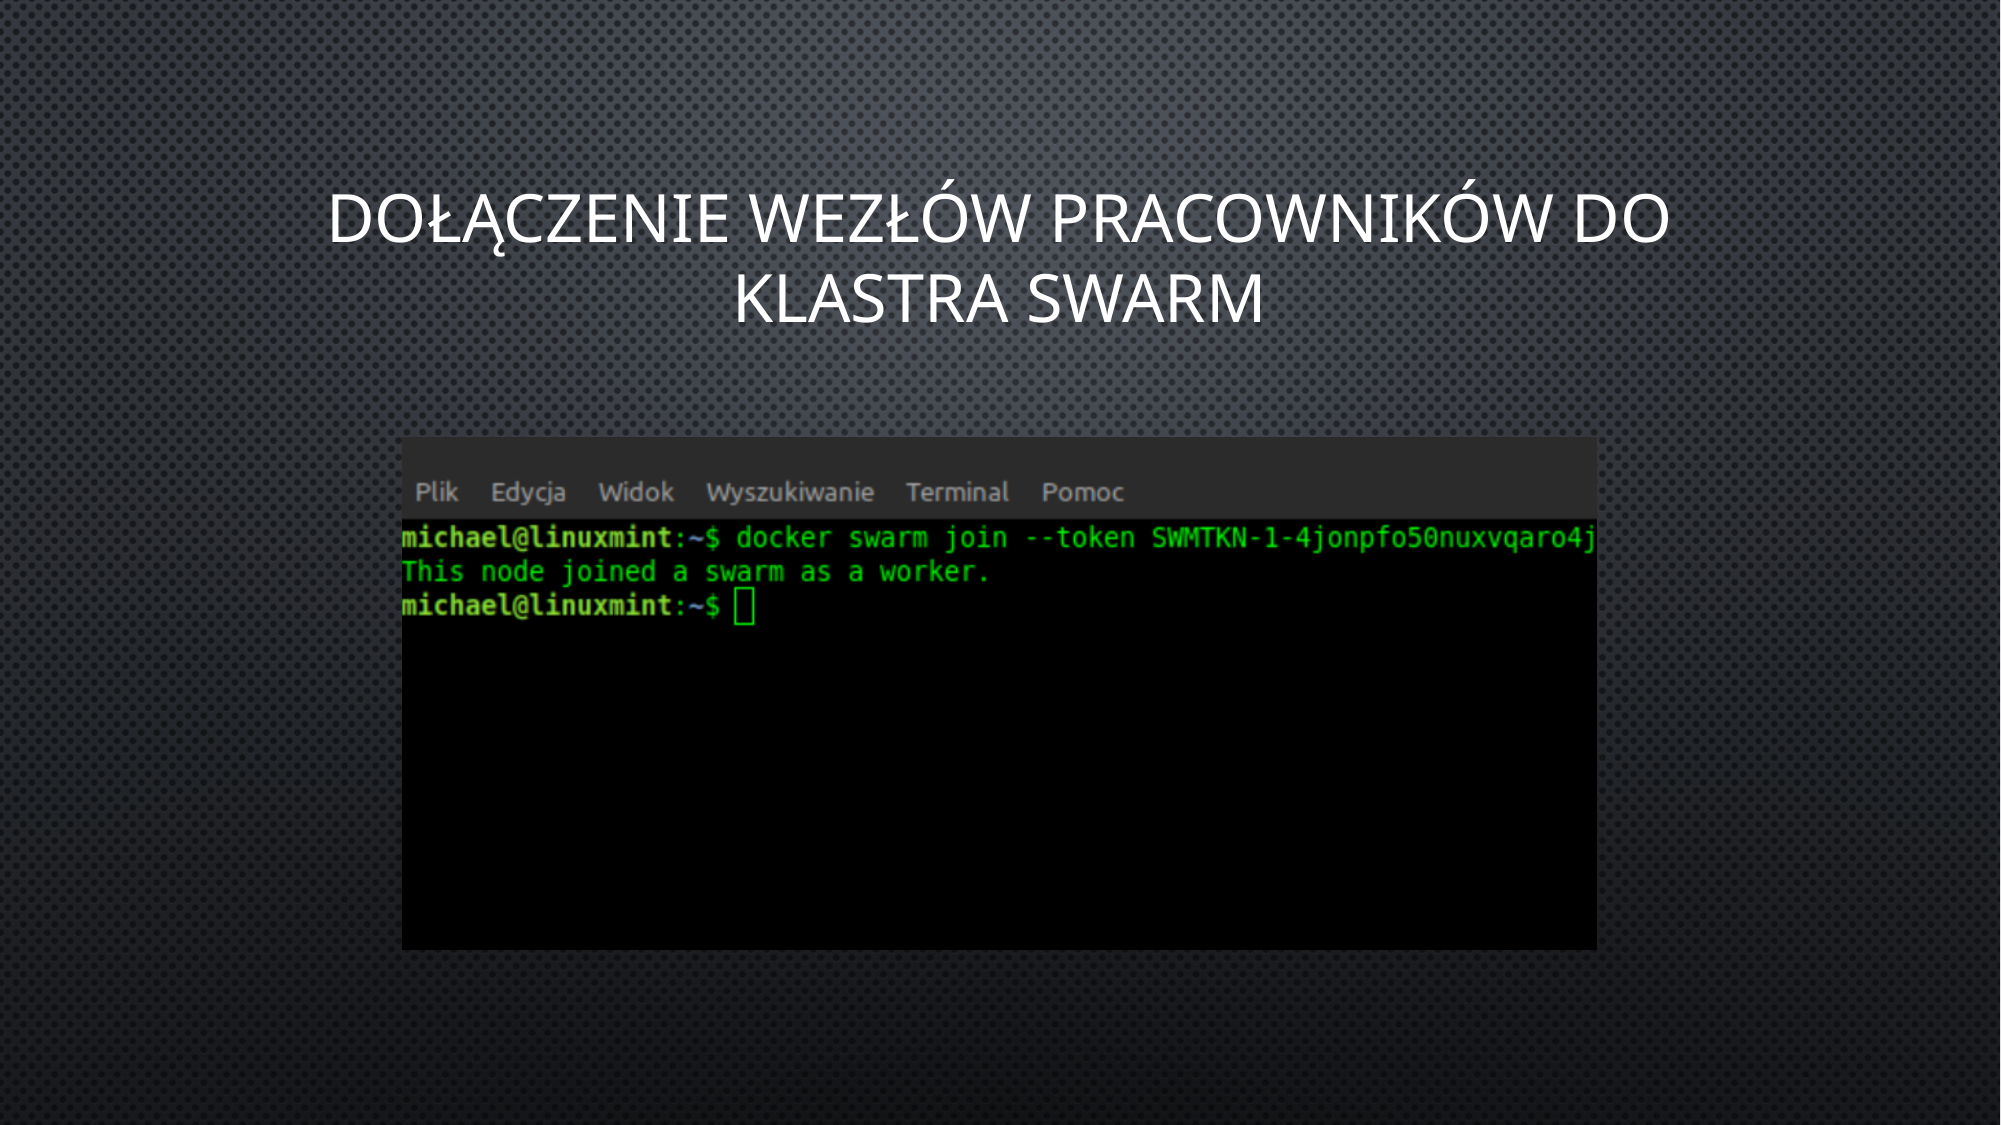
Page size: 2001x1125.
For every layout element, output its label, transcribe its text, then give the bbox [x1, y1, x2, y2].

title Dołączenie wezłów pracowników do klastra swarm [187, 99, 1813, 413]
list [402, 437, 1598, 951]
